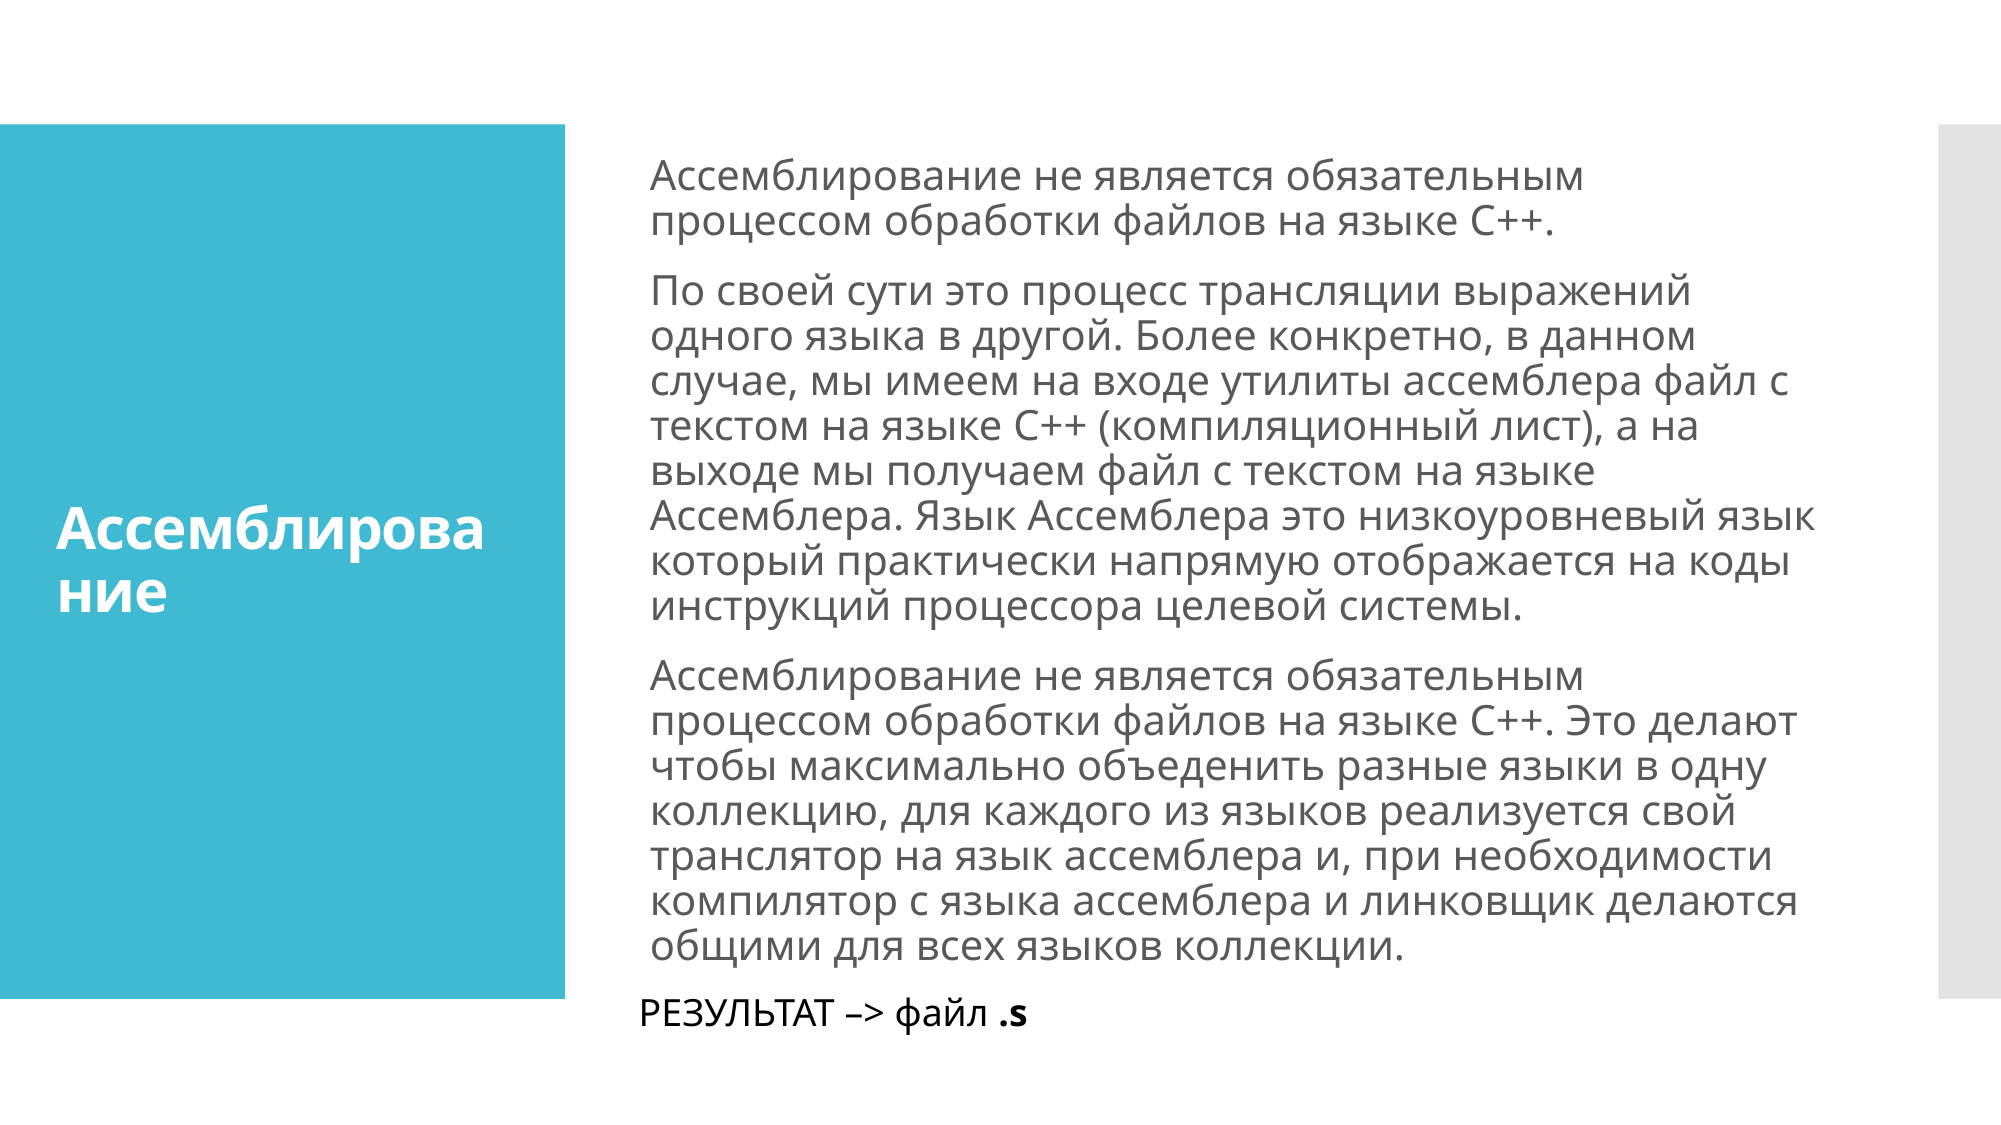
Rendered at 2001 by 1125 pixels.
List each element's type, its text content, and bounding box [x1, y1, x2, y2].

text_box РЕЗУЛЬТАТ –> файл .s [623, 981, 1053, 1042]
title Ассемблирование [41, 184, 525, 940]
list Ассемблирование не является обязательным процессом обработки файлов на языке C++. По своей сути это процесс трансляции выражений одного языка в другой. Более конкретно, в данном случае, мы имеем на входе утилиты ассемблера файл с текстом на языке C++ (компиляционный лист), а на выходе мы получаем файл с текстом на языке Ассемблера. Язык Ассемблера это низкоуровневый язык который практически напрямую отображается на коды инструкций процессора целевой системы. Ассемблирование не является обязательным процессом обработки файлов на языке C++. Это делают чтобы максимально объеденить разные языки в одну коллекцию, для каждого из языков реализуется свой транслятор на язык ассемблера и, при необходимости компилятор с языка ассемблера и линковщик делаются общими для всех языков коллекции. [634, 141, 1835, 982]
